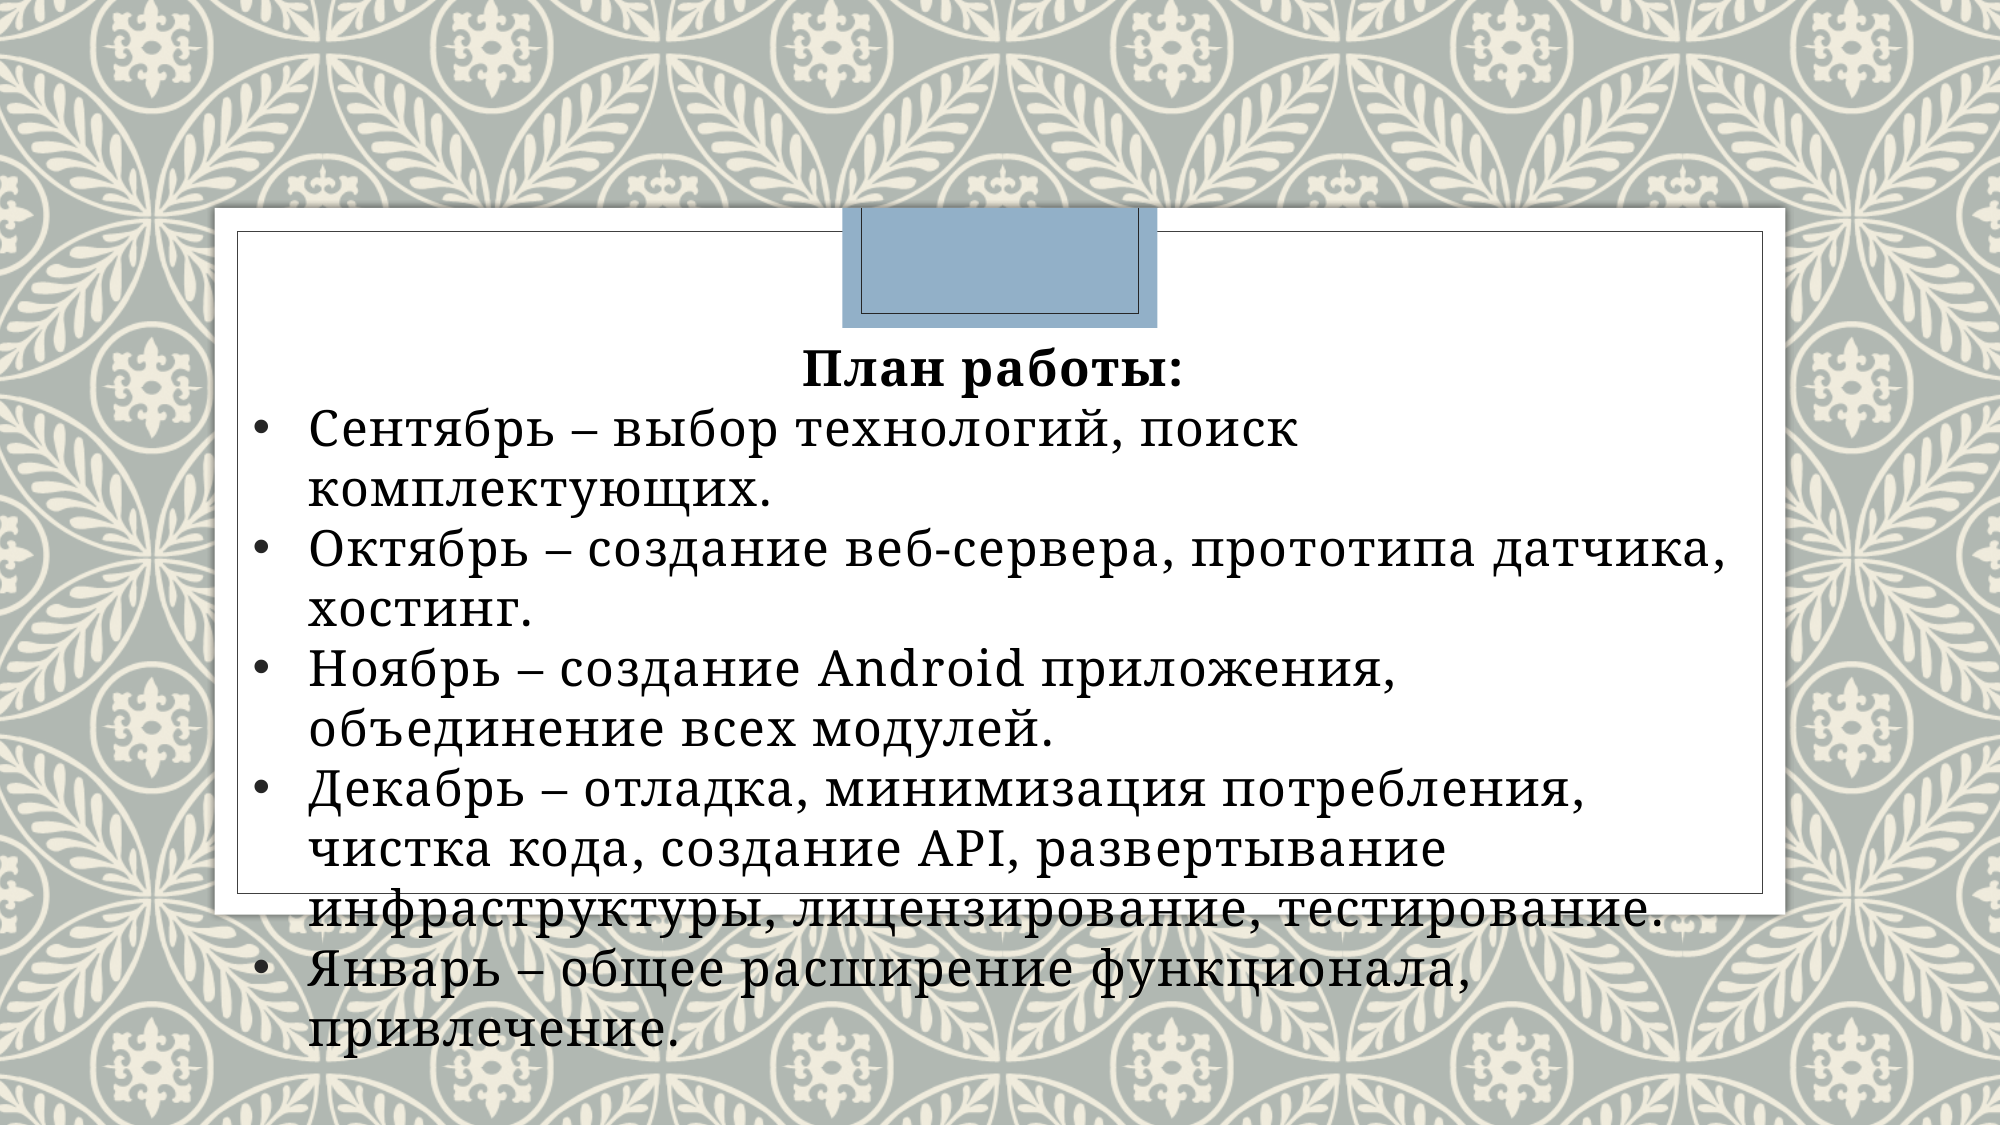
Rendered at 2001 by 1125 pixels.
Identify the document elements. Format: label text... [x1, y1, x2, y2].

subtitle План работы: Сентябрь – выбор технологий, поиск комплектующих. Октябрь – создание веб-сервера, прототипа датчика, хостинг. Ноябрь – создание Android приложения, объединение всех модулей. Декабрь – отладка, минимизация потребления, чистка кода, создание API, развертывание инфраструктуры, лицензирование, тестирование. Январь – общее расширение функционала, привлечение. [237, 328, 1764, 897]
